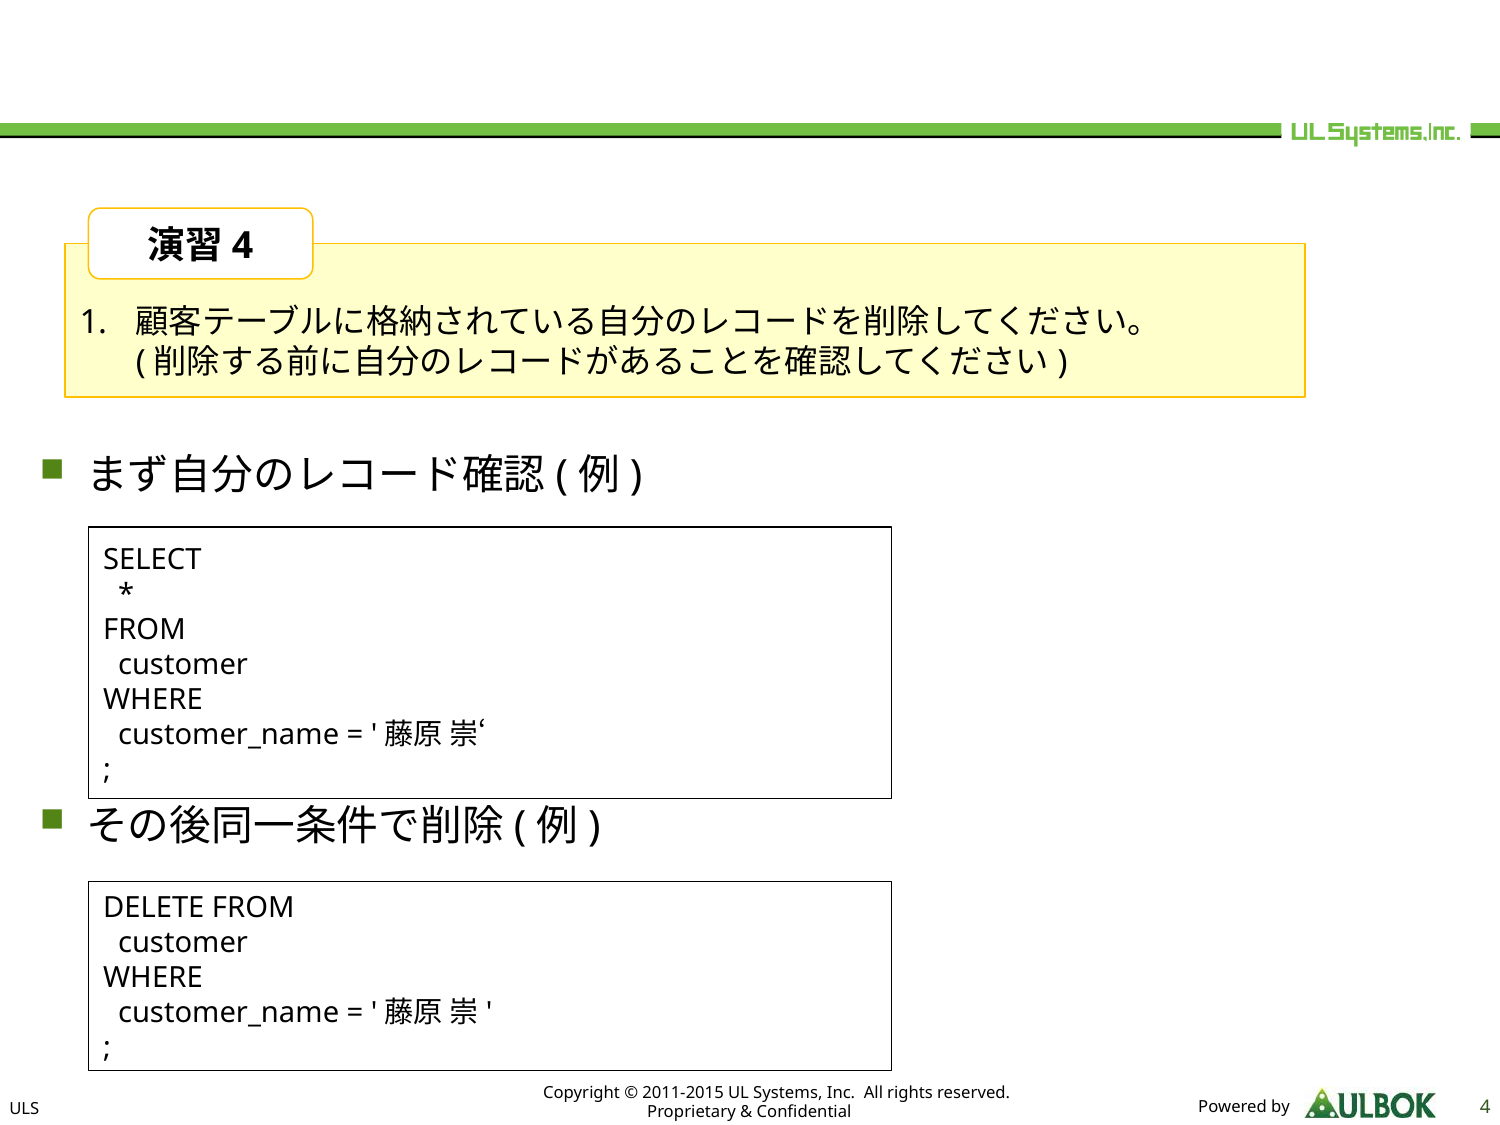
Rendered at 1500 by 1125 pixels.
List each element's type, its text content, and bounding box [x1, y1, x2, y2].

text_box 演習4 [88, 208, 313, 279]
list まず自分のレコード確認(例) その後同一条件で削除(例) [24, 148, 1450, 1083]
text_box SELECT * FROM customer WHERE customer_name = '藤原 崇‘ ; [88, 527, 892, 799]
text_box DELETE FROM customer WHERE customer_name = '藤原 崇' ; [88, 881, 892, 1071]
text_box 顧客テーブルに格納されている自分のレコードを削除してください。 (削除する前に自分のレコードがあることを確認してください) [64, 243, 1306, 397]
picture [1304, 1087, 1436, 1118]
